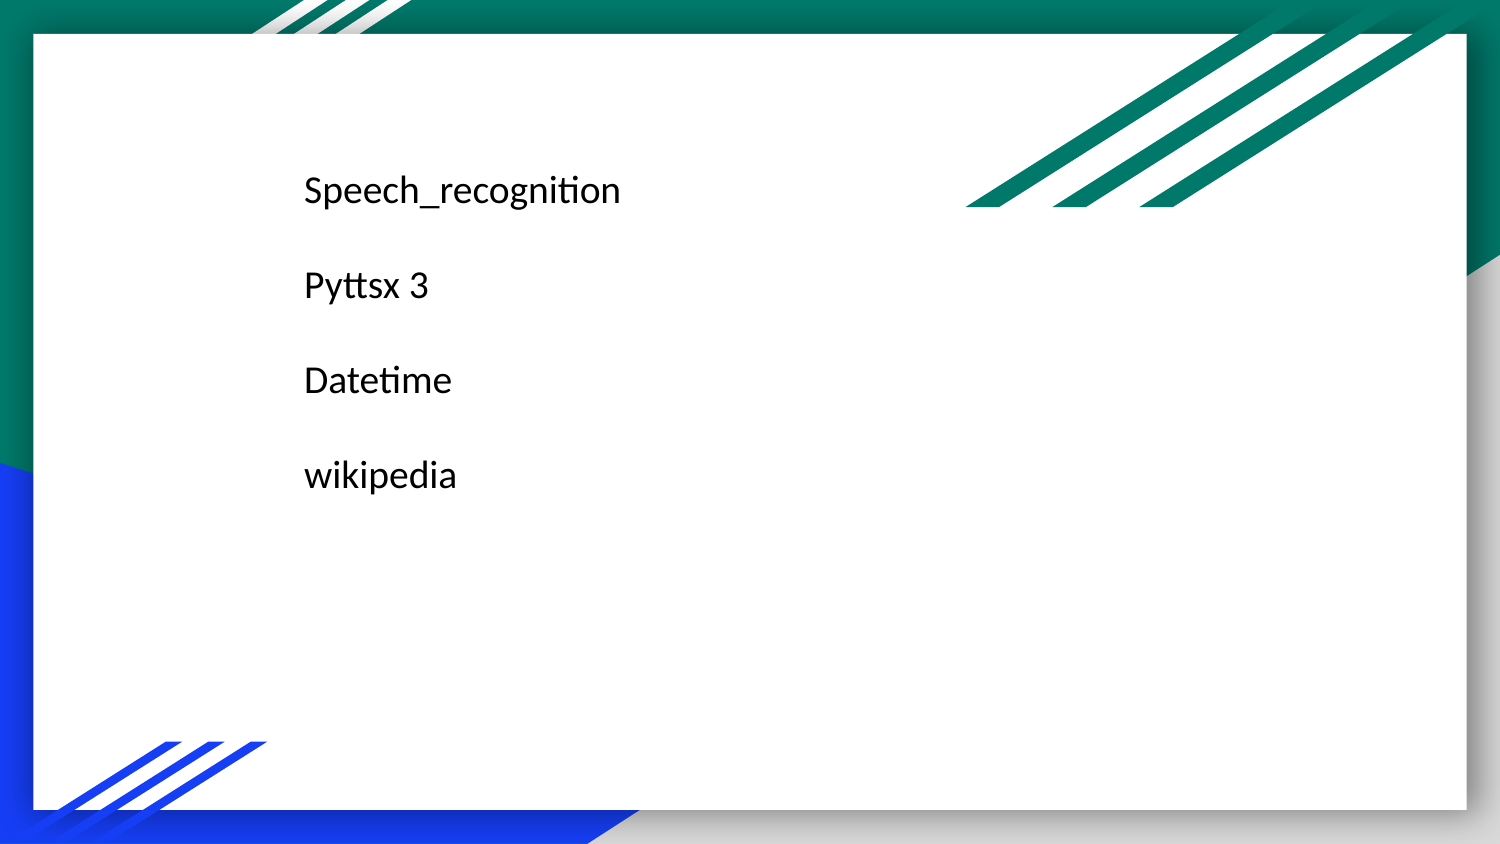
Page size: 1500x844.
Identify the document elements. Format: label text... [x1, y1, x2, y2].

text_box Speech_recognition Pyttsx 3 Datetime wikipedia [289, 148, 1288, 512]
